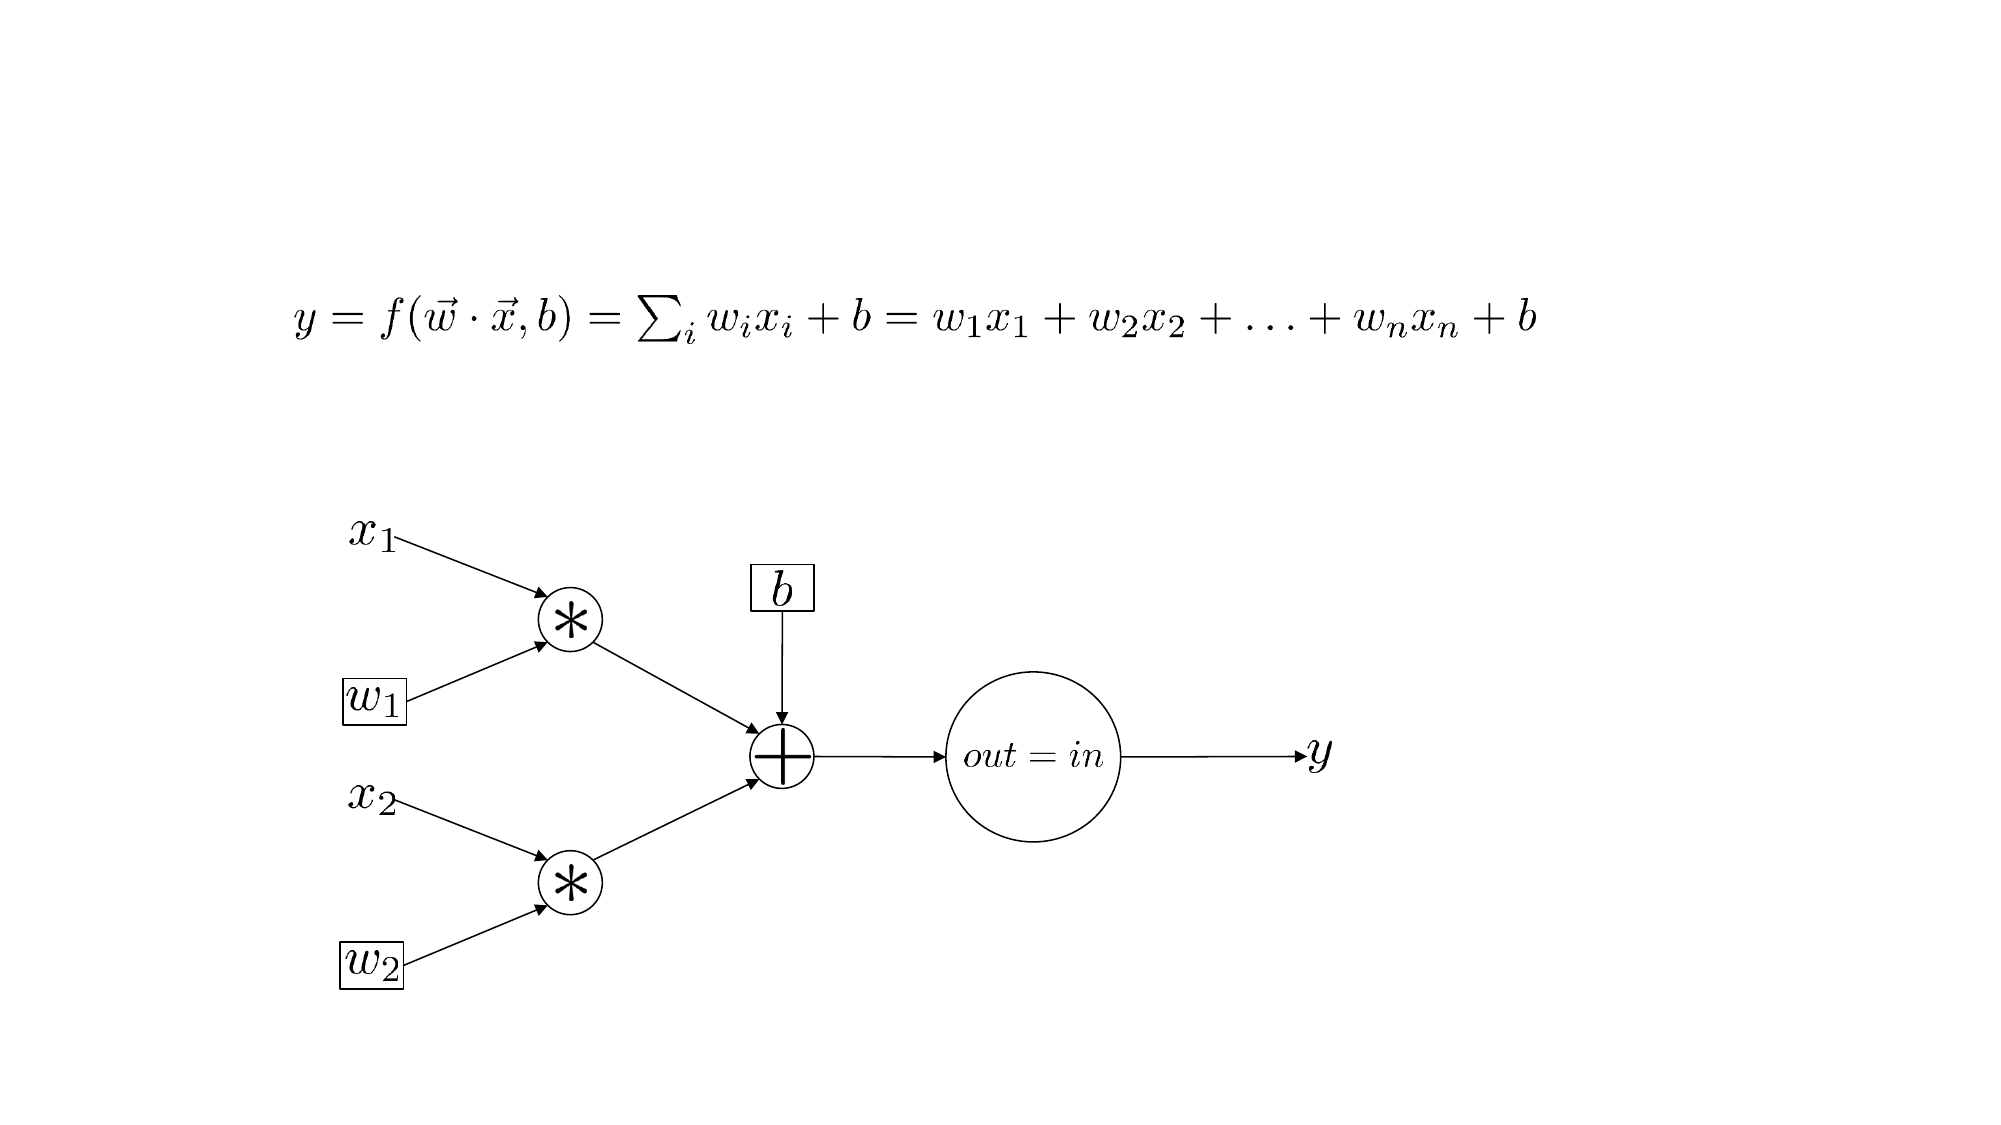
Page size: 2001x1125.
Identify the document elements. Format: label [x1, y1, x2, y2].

picture [294, 295, 1536, 344]
text_box [340, 521, 1332, 989]
